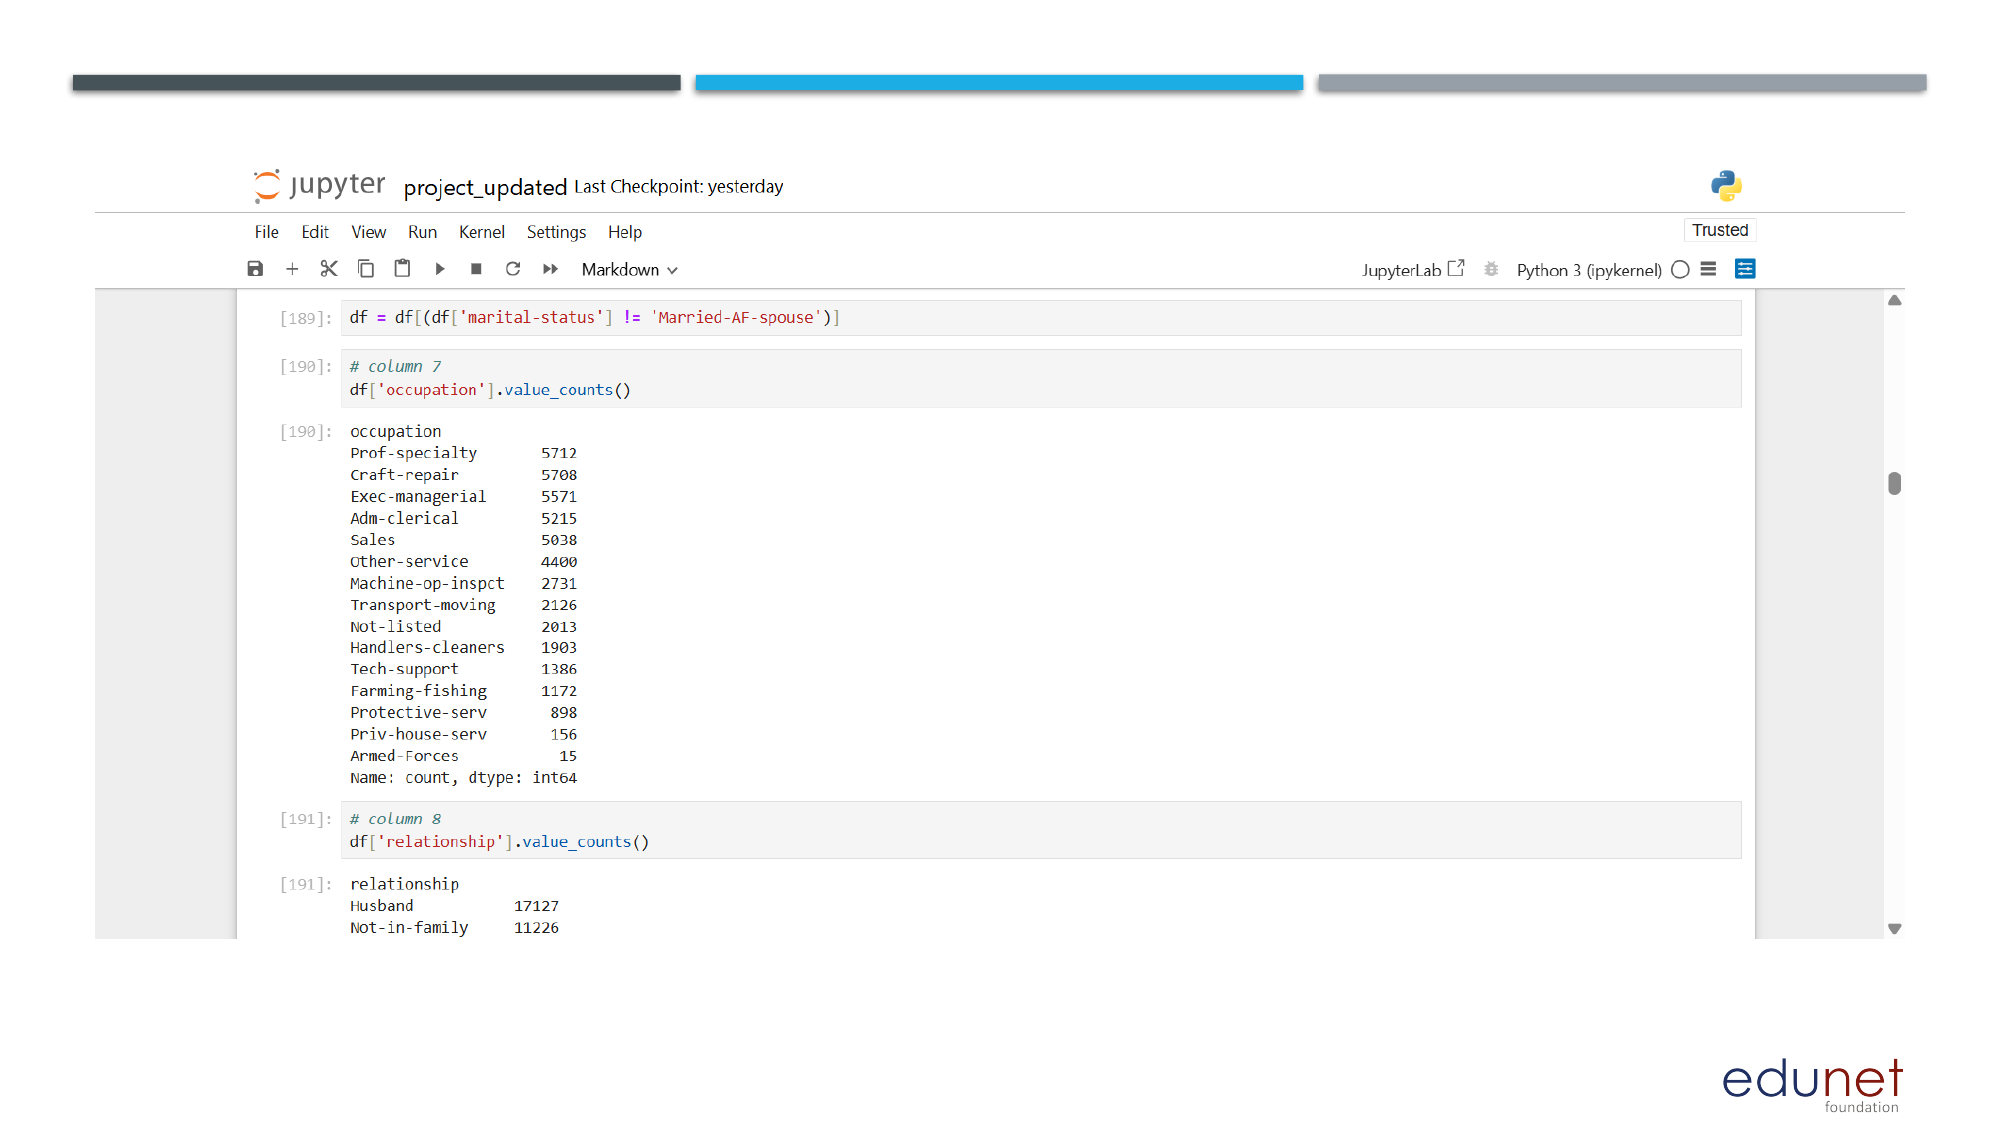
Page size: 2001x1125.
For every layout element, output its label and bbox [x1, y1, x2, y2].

picture [1719, 1056, 1905, 1116]
list [94, 158, 1906, 940]
